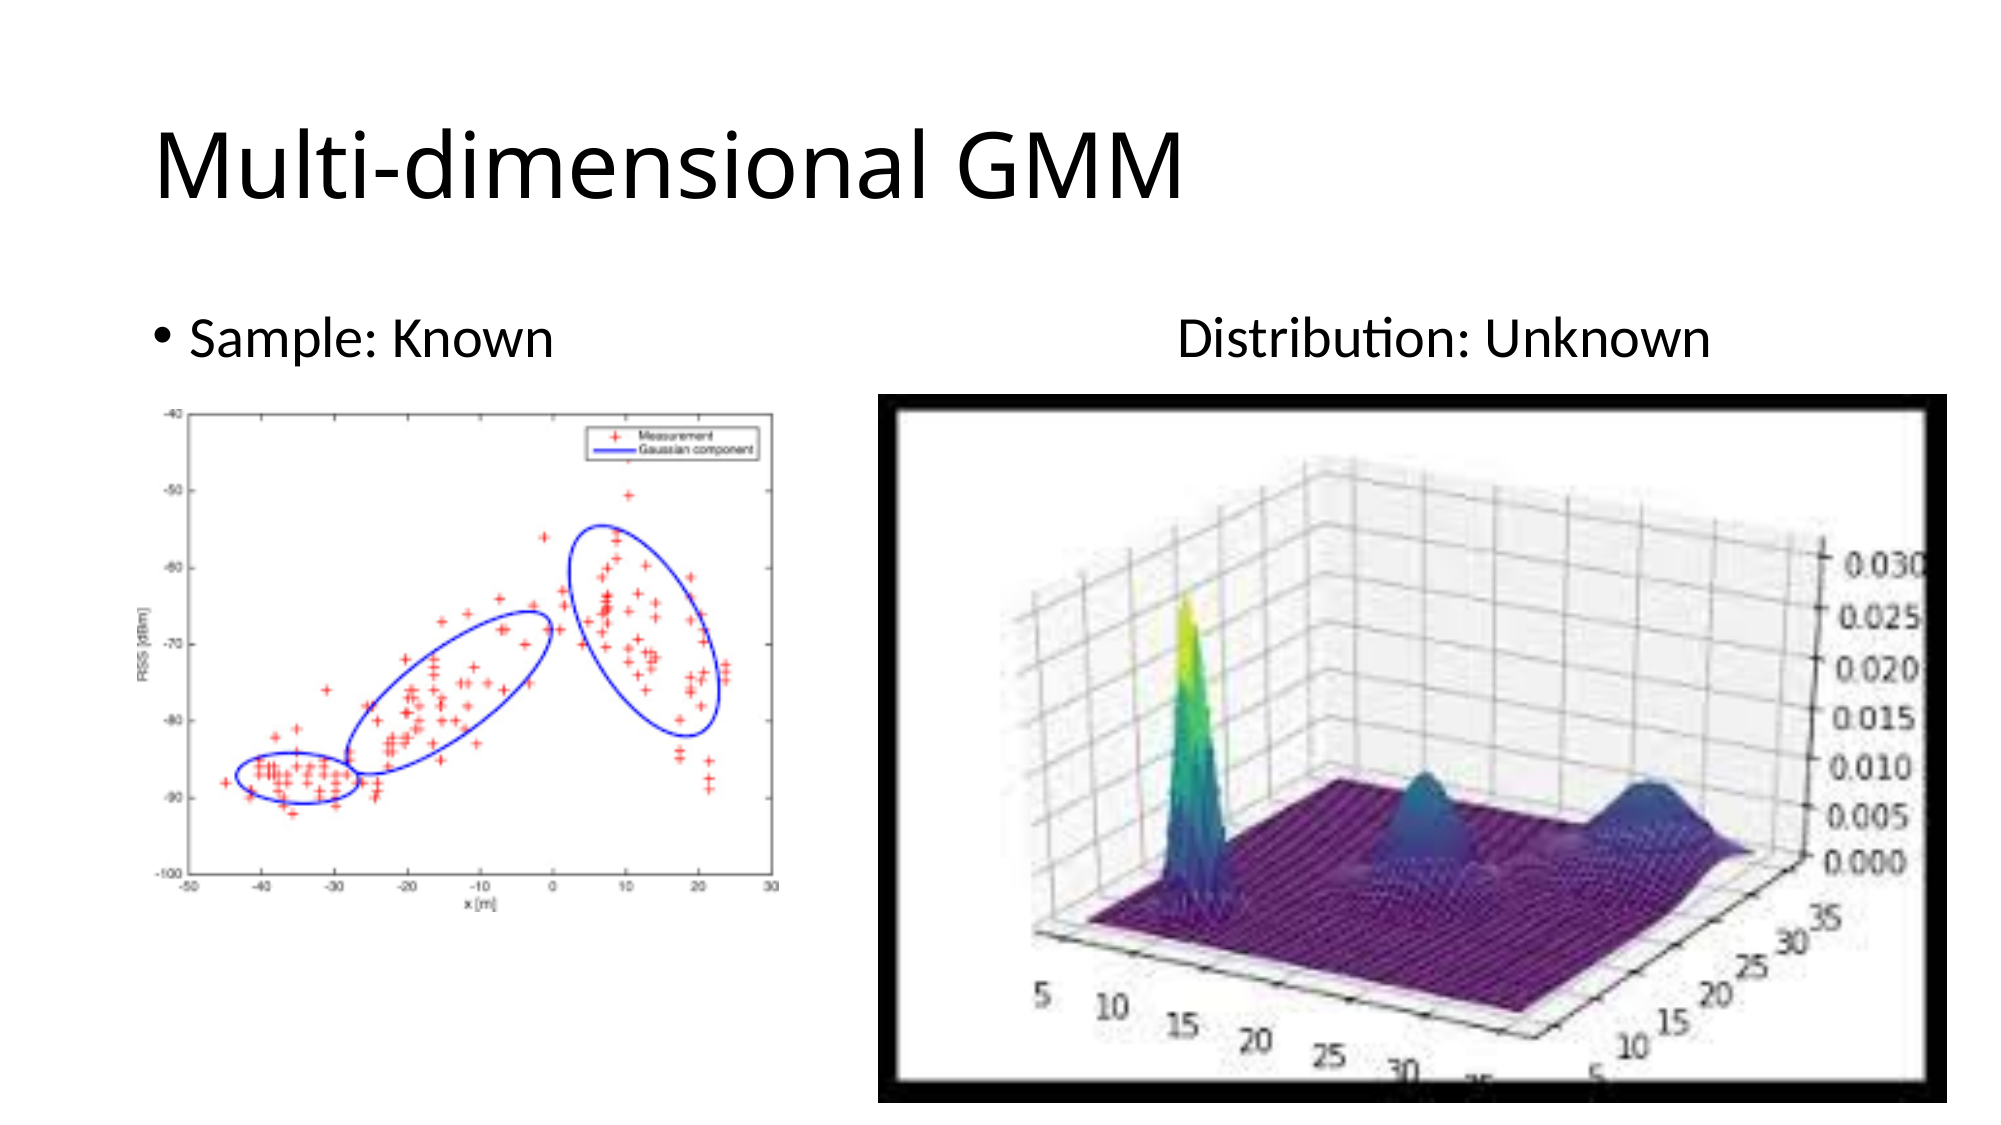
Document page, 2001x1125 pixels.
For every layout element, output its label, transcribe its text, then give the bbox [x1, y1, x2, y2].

text_box Distribution: Unknown [1162, 291, 1792, 377]
list Sample: Known [137, 299, 1863, 1014]
title Multi-dimensional GMM [137, 59, 1863, 278]
picture [878, 394, 1947, 1103]
picture [137, 409, 779, 912]
